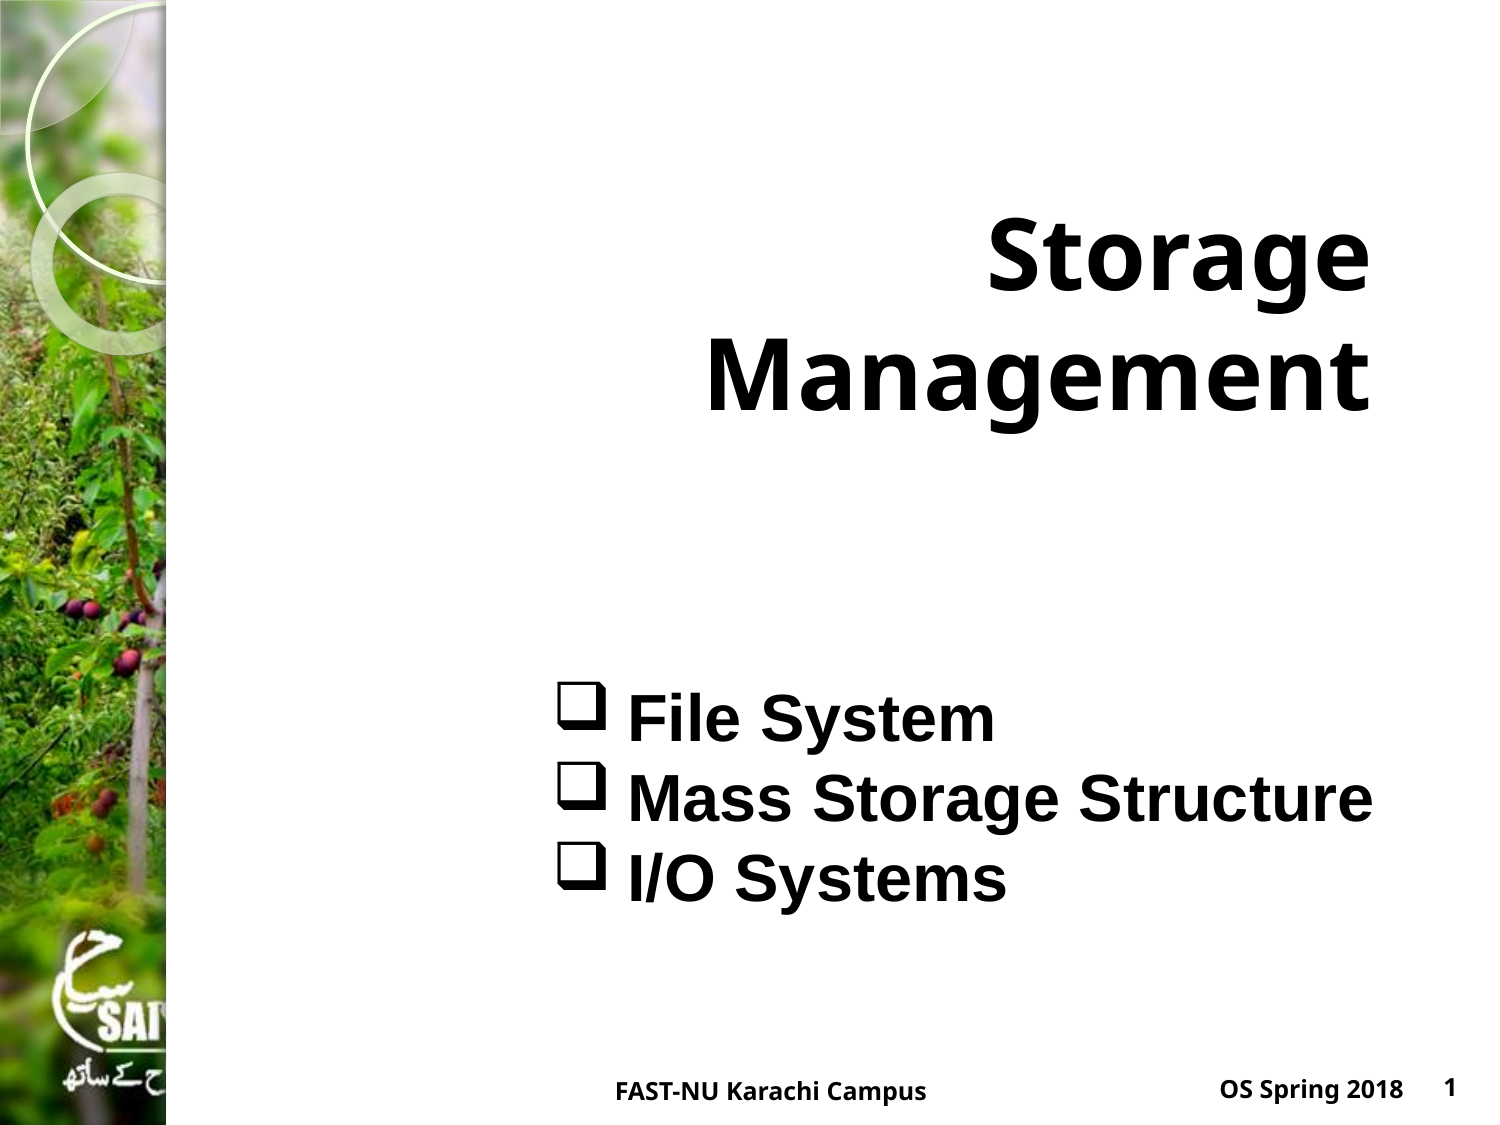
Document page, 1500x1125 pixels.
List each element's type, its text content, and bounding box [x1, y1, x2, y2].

picture [0, 134, 166, 1125]
picture [62, 195, 160, 280]
picture [136, 0, 166, 4]
footer FAST-NU Karachi Campus [600, 1052, 986, 1113]
text_box File System Mass Storage Structure I/O Systems [537, 667, 1419, 923]
picture [53, 241, 160, 332]
slide_number 1 [1413, 1034, 1488, 1113]
slide_number OS Spring 2018 [1025, 1037, 1413, 1112]
picture [32, 13, 160, 207]
title Storage Management [412, 137, 1388, 438]
